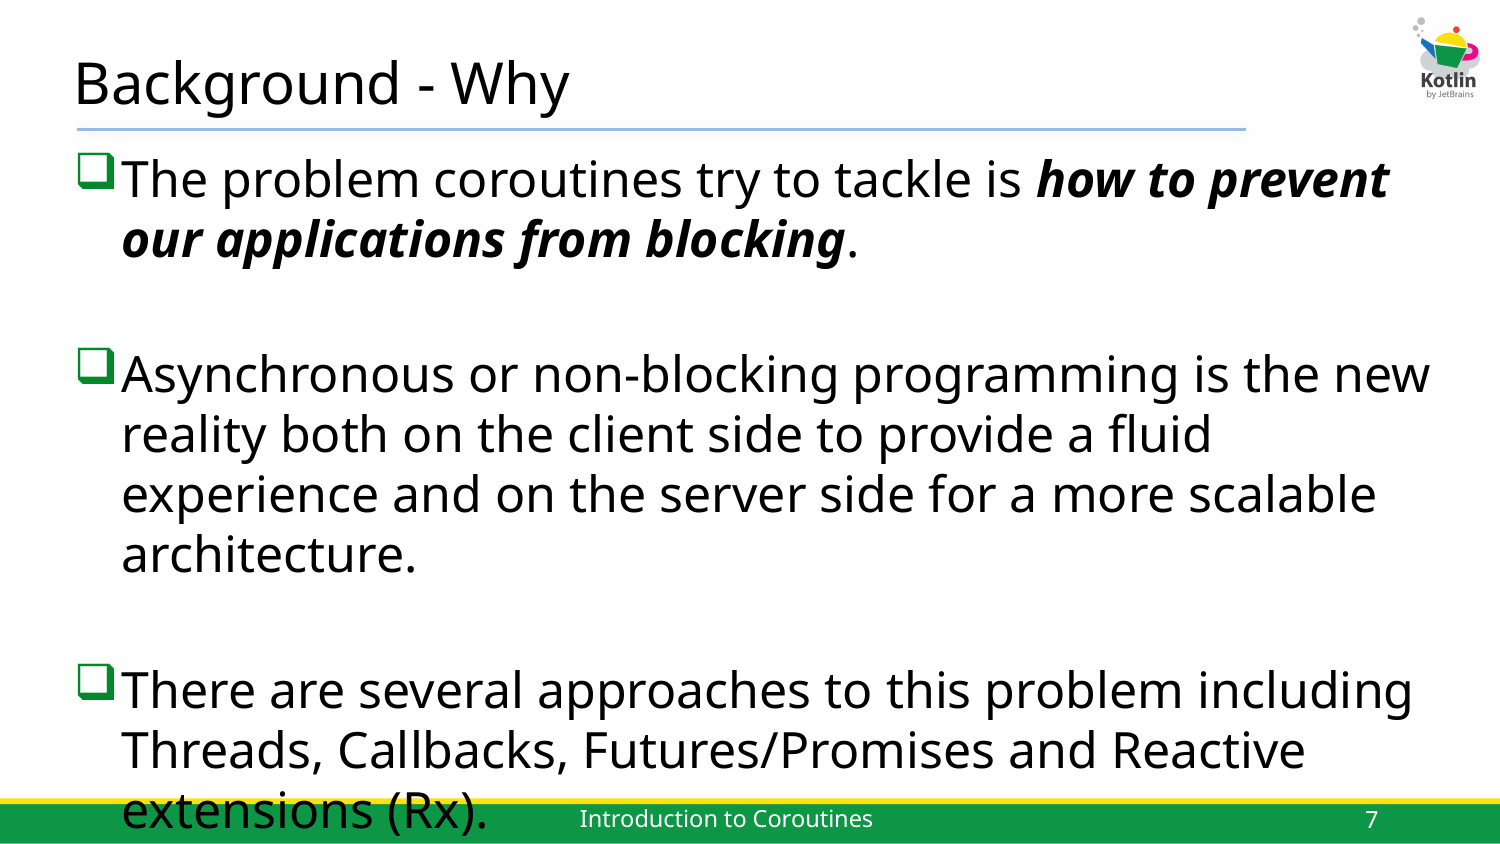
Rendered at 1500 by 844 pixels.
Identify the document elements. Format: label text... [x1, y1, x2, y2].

footer Introduction to Coroutines [527, 802, 927, 843]
picture [1398, 2, 1500, 118]
list The problem coroutines try to tackle is how to prevent our applications from blocking. Asynchronous or non-blocking programming is the new reality both on the client side to provide a fluid experience and on the server side for a more scalable architecture. There are several approaches to this problem including Threads, Callbacks, Futures/Promises and Reactive extensions (Rx). [64, 137, 1462, 844]
title Background - Why [64, 0, 1341, 126]
slide_number 7 [1074, 799, 1388, 844]
